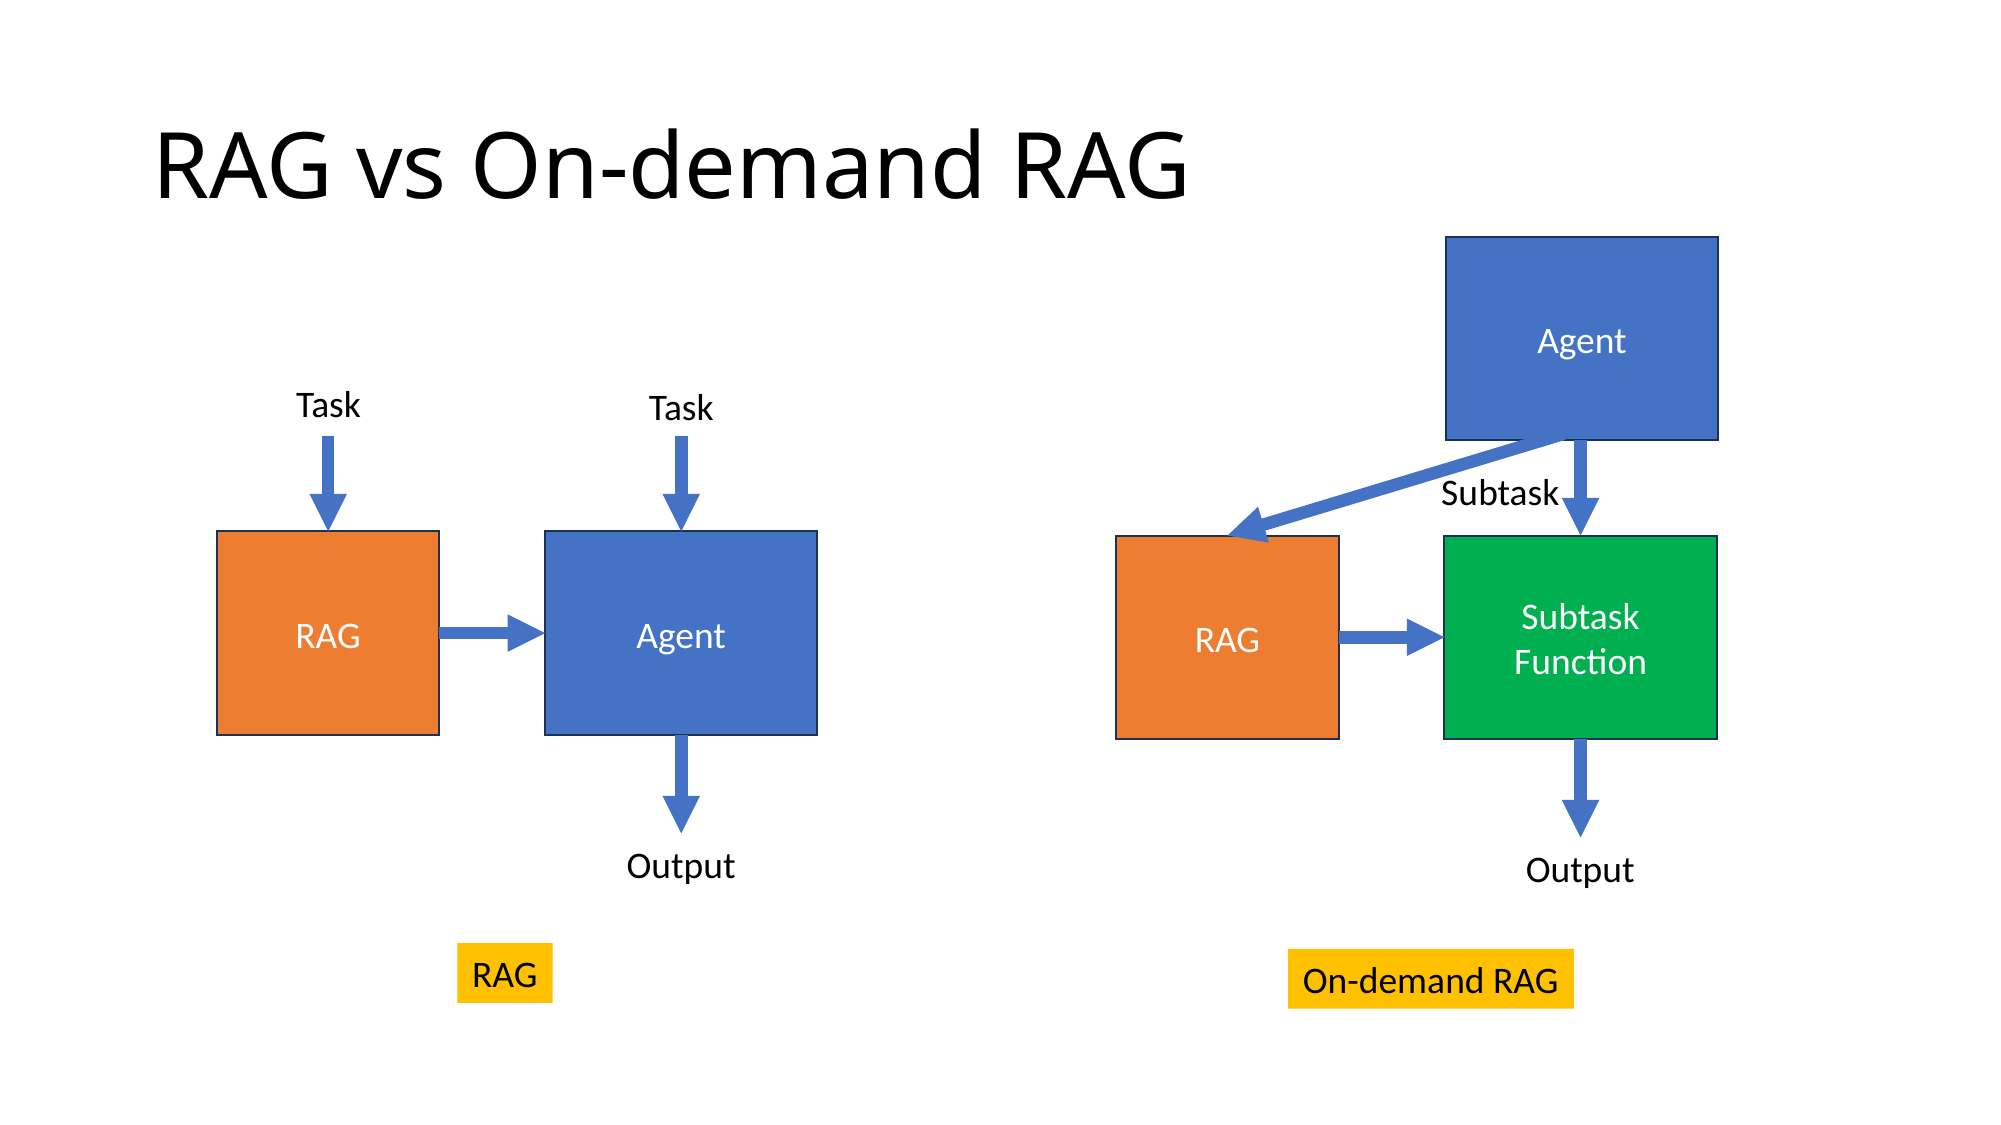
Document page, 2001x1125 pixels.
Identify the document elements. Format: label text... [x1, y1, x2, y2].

text_box RAG [457, 943, 553, 1003]
text_box On-demand RAG [1288, 948, 1574, 1009]
text_box Subtask [1564, 460, 1575, 521]
text_box Task [633, 375, 729, 436]
text_box RAG [216, 530, 440, 736]
text_box RAG [1115, 535, 1340, 740]
text_box Agent [1445, 236, 1719, 441]
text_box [1227, 433, 1564, 536]
text_box Output [611, 833, 751, 894]
text_box Agent [544, 530, 818, 736]
text_box Output [1511, 837, 1650, 898]
title RAG vs On-demand RAG [137, 59, 1863, 278]
text_box Subtask Function [1443, 535, 1718, 740]
text_box Task [281, 372, 377, 432]
